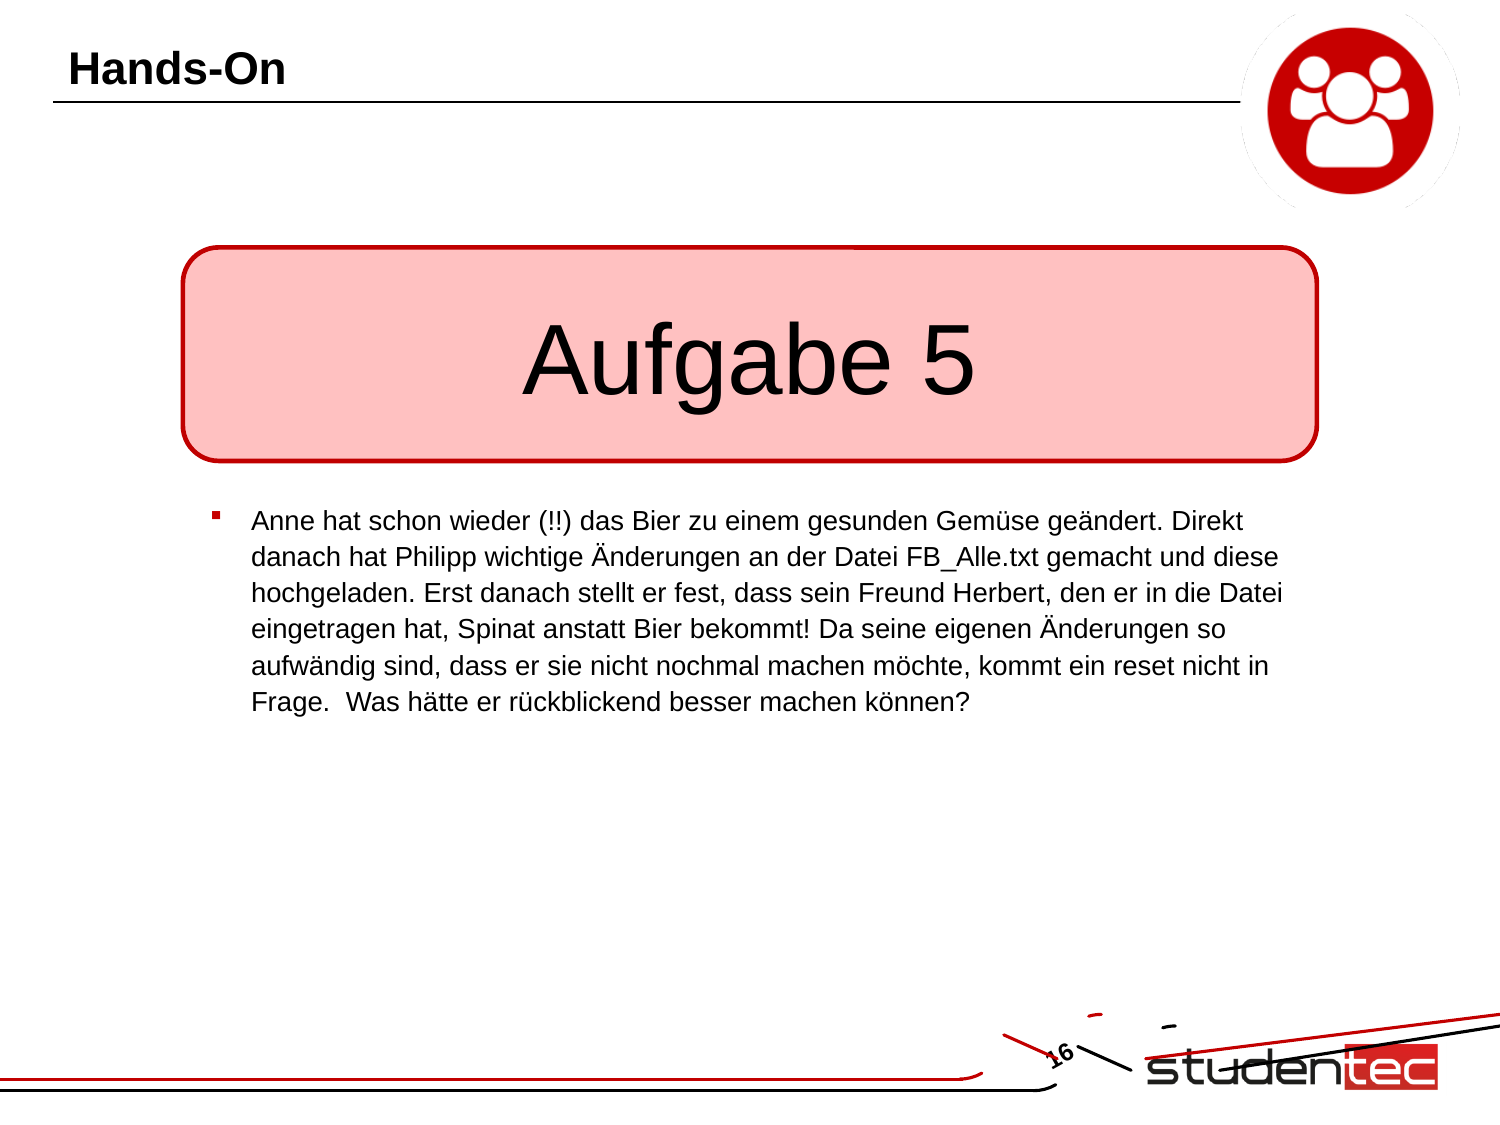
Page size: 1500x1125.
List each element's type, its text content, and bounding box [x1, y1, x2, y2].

picture [1239, 14, 1461, 208]
text_box Aufgabe 5 [180, 245, 1319, 464]
title Hands-On [53, 45, 1234, 102]
picture [1139, 1042, 1447, 1096]
list Anne hat schon wieder (!!) das Bier zu einem gesunden Gemüse geändert. Direkt danach hat Philipp wichtige Änderungen an der Datei FB_Alle.txt gemacht und diese hochgeladen. Erst danach stellt er fest, dass sein Freund Herbert, den er in die Datei eingetragen hat, Spinat anstatt Bier bekommt! Da seine eigenen Änderungen so aufwändig sind, dass er sie nicht nochmal machen möchte, kommt ein reset nicht in Frage. Was hätte er rückblickend besser machen können? [193, 490, 1307, 730]
